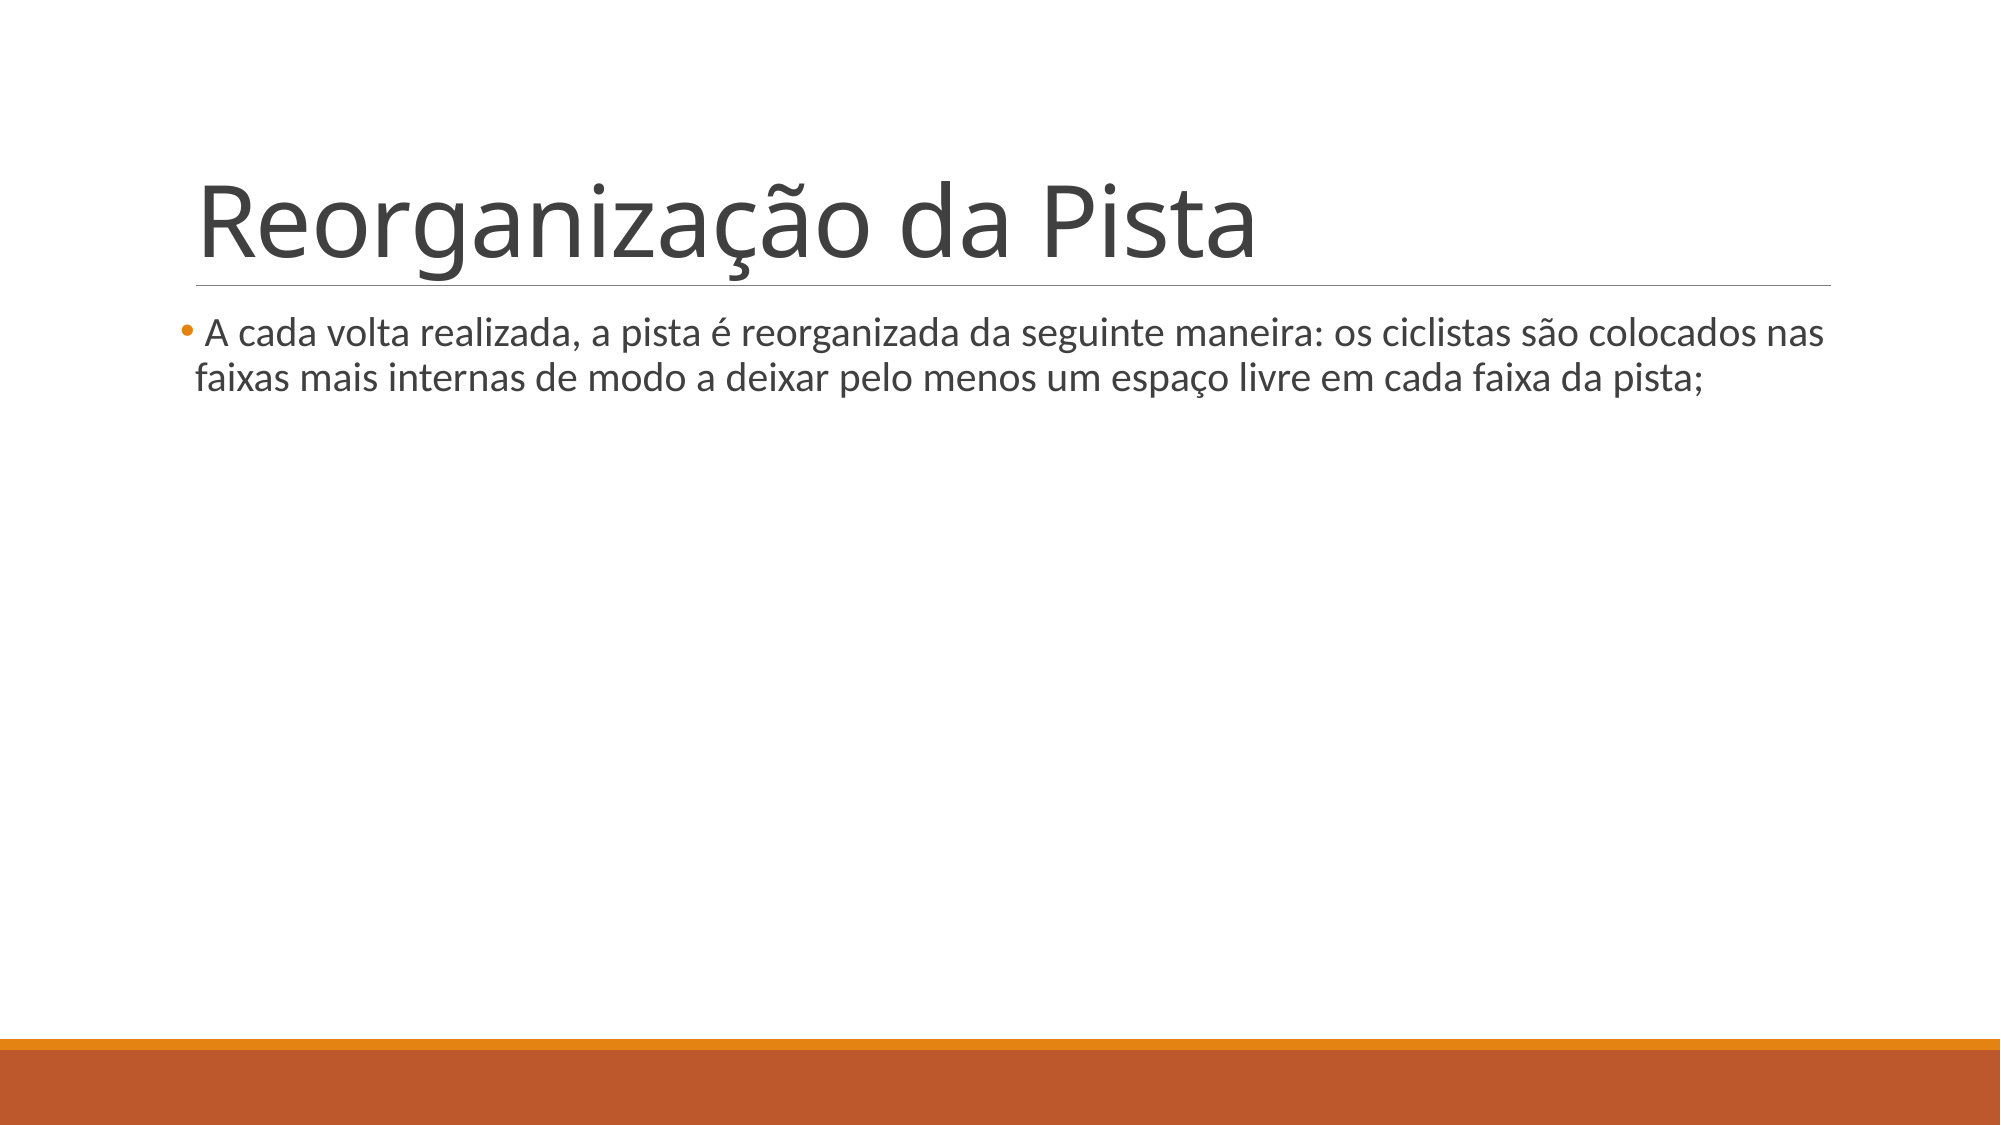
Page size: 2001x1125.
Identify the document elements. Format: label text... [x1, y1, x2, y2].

list A cada volta realizada, a pista é reorganizada da seguinte maneira: os ciclistas são colocados nas faixas mais internas de modo a deixar pelo menos um espaço livre em cada faixa da pista; [180, 302, 1830, 963]
title Reorganização da Pista [180, 47, 1830, 285]
